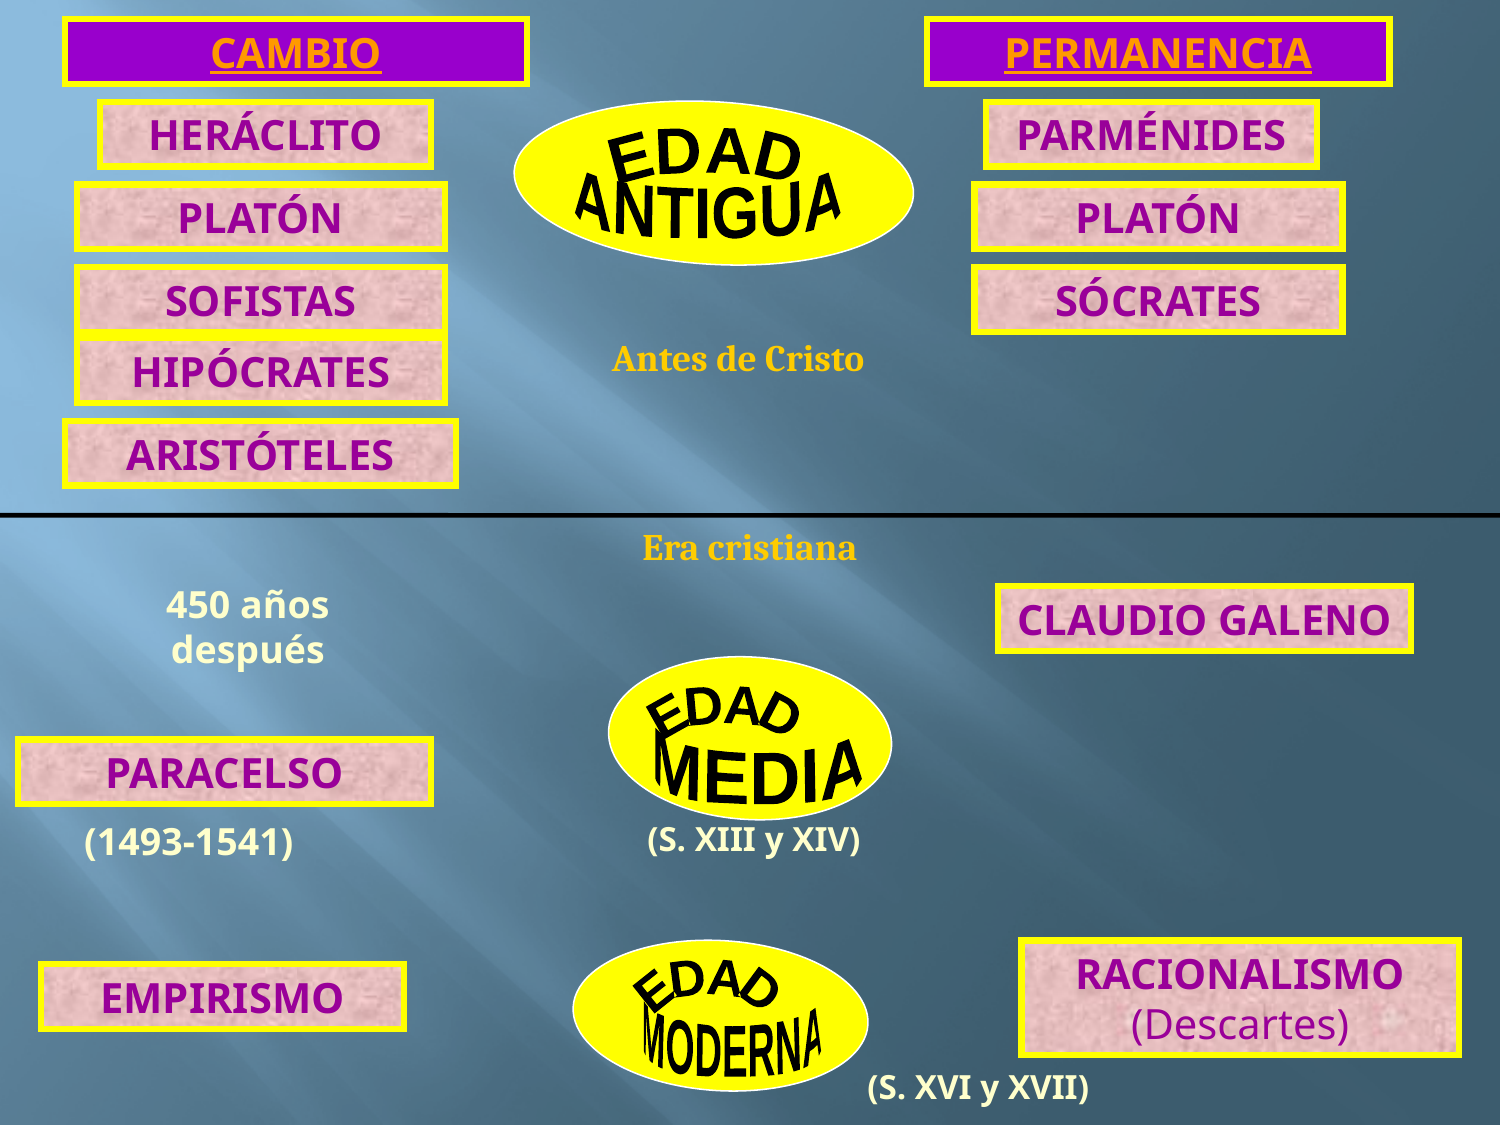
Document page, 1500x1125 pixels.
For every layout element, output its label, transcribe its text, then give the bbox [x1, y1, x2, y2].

text_box (S. XVI y XVII) [797, 1058, 1160, 1114]
text_box PERMANENCIA [927, 19, 1390, 84]
text_box CLAUDIO GALENO [997, 586, 1412, 651]
text_box PLATÓN [974, 184, 1343, 250]
text_box (S. XIII y XIV) [596, 810, 912, 866]
text_box 450 años después [123, 574, 372, 679]
text_box Antes de Cristo [513, 326, 963, 386]
text_box CAMBIO [64, 19, 528, 84]
text_box [573, 940, 868, 1092]
text_box ARISTÓTELES [64, 420, 457, 486]
text_box [608, 656, 892, 810]
text_box EMPIRISMO [41, 964, 404, 1029]
text_box [514, 101, 914, 266]
text_box RACIONALISMO (Descartes) [1021, 940, 1459, 1056]
text_box (1493-1541) [64, 810, 313, 871]
text_box PLATÓN [76, 184, 445, 250]
text_box HIPÓCRATES [76, 338, 445, 403]
text_box Era cristiana [525, 515, 975, 576]
text_box SÓCRATES [974, 267, 1343, 332]
text_box PARMÉNIDES [986, 101, 1317, 167]
text_box HERÁCLITO [100, 101, 431, 167]
text_box SOFISTAS [76, 267, 445, 332]
text_box PARACELSO [17, 739, 431, 805]
